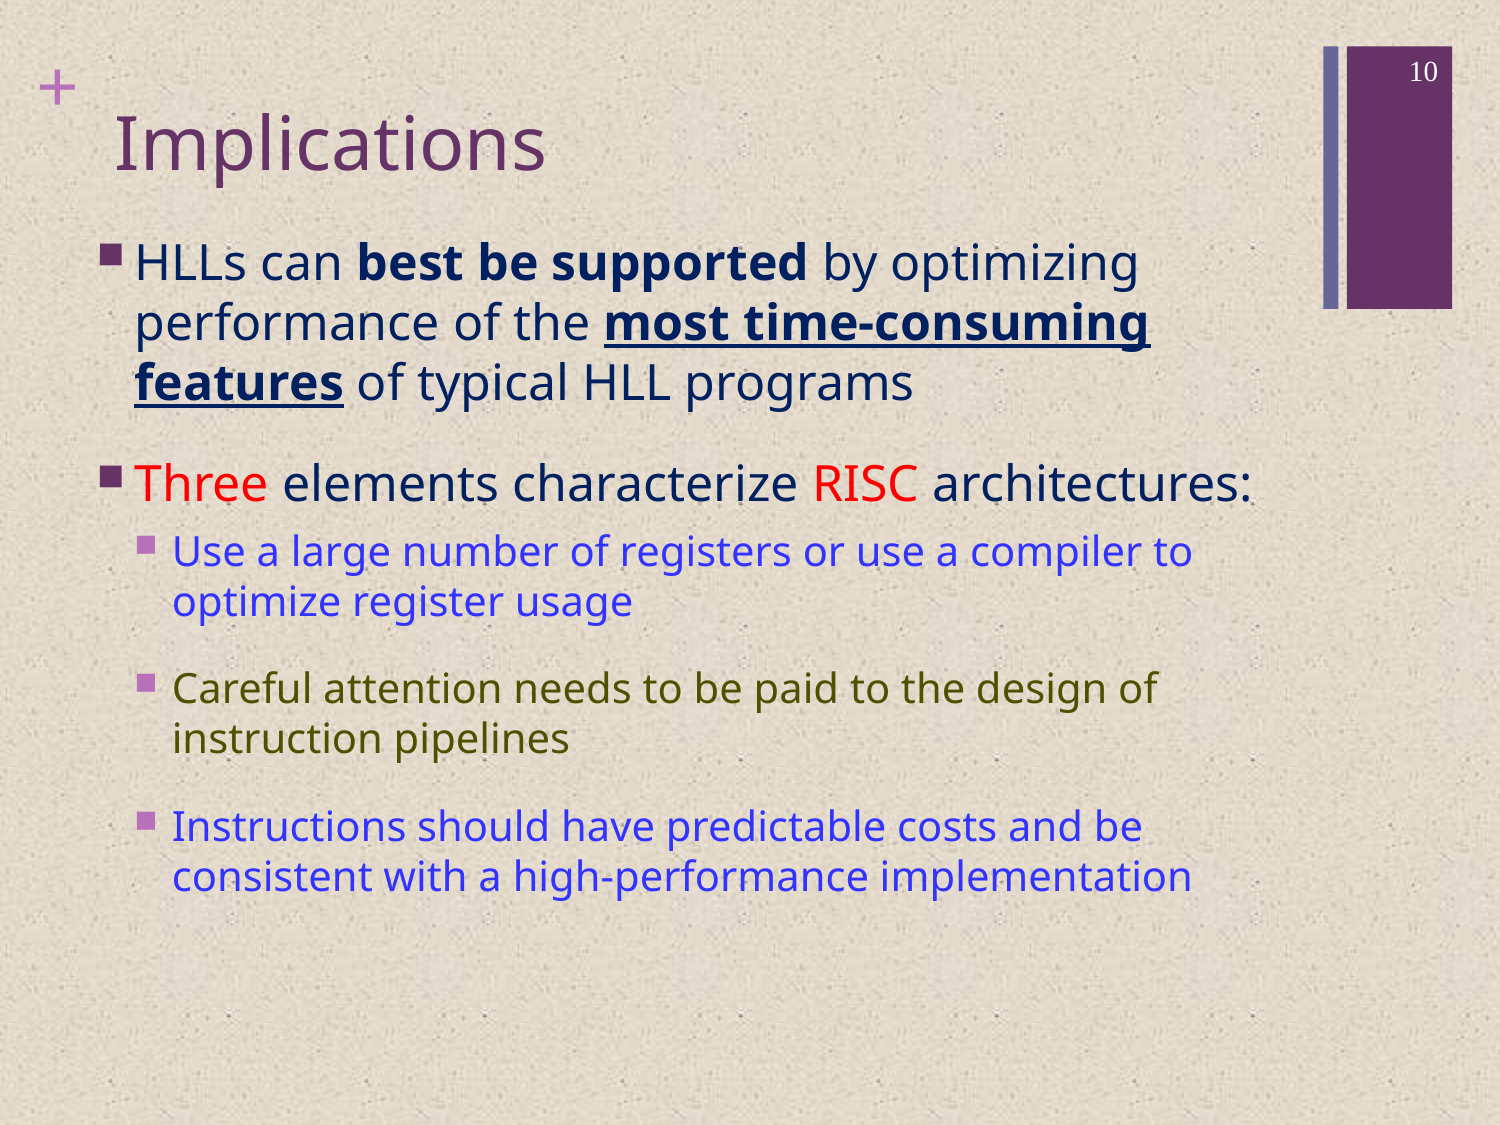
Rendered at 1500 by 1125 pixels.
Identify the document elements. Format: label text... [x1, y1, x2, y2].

picture [0, 0, 1500, 1125]
list HLLs can best be supported by optimizing performance of the most time-consuming features of typical HLL programs Three elements characterize RISC architectures: Use a large number of registers or use a compiler to optimize register usage Careful attention needs to be paid to the design of instruction pipelines Instructions should have predictable costs and be consistent with a high-performance implementation [81, 222, 1322, 1005]
slide_number 10 [1362, 39, 1454, 100]
title Implications [99, 87, 1340, 271]
